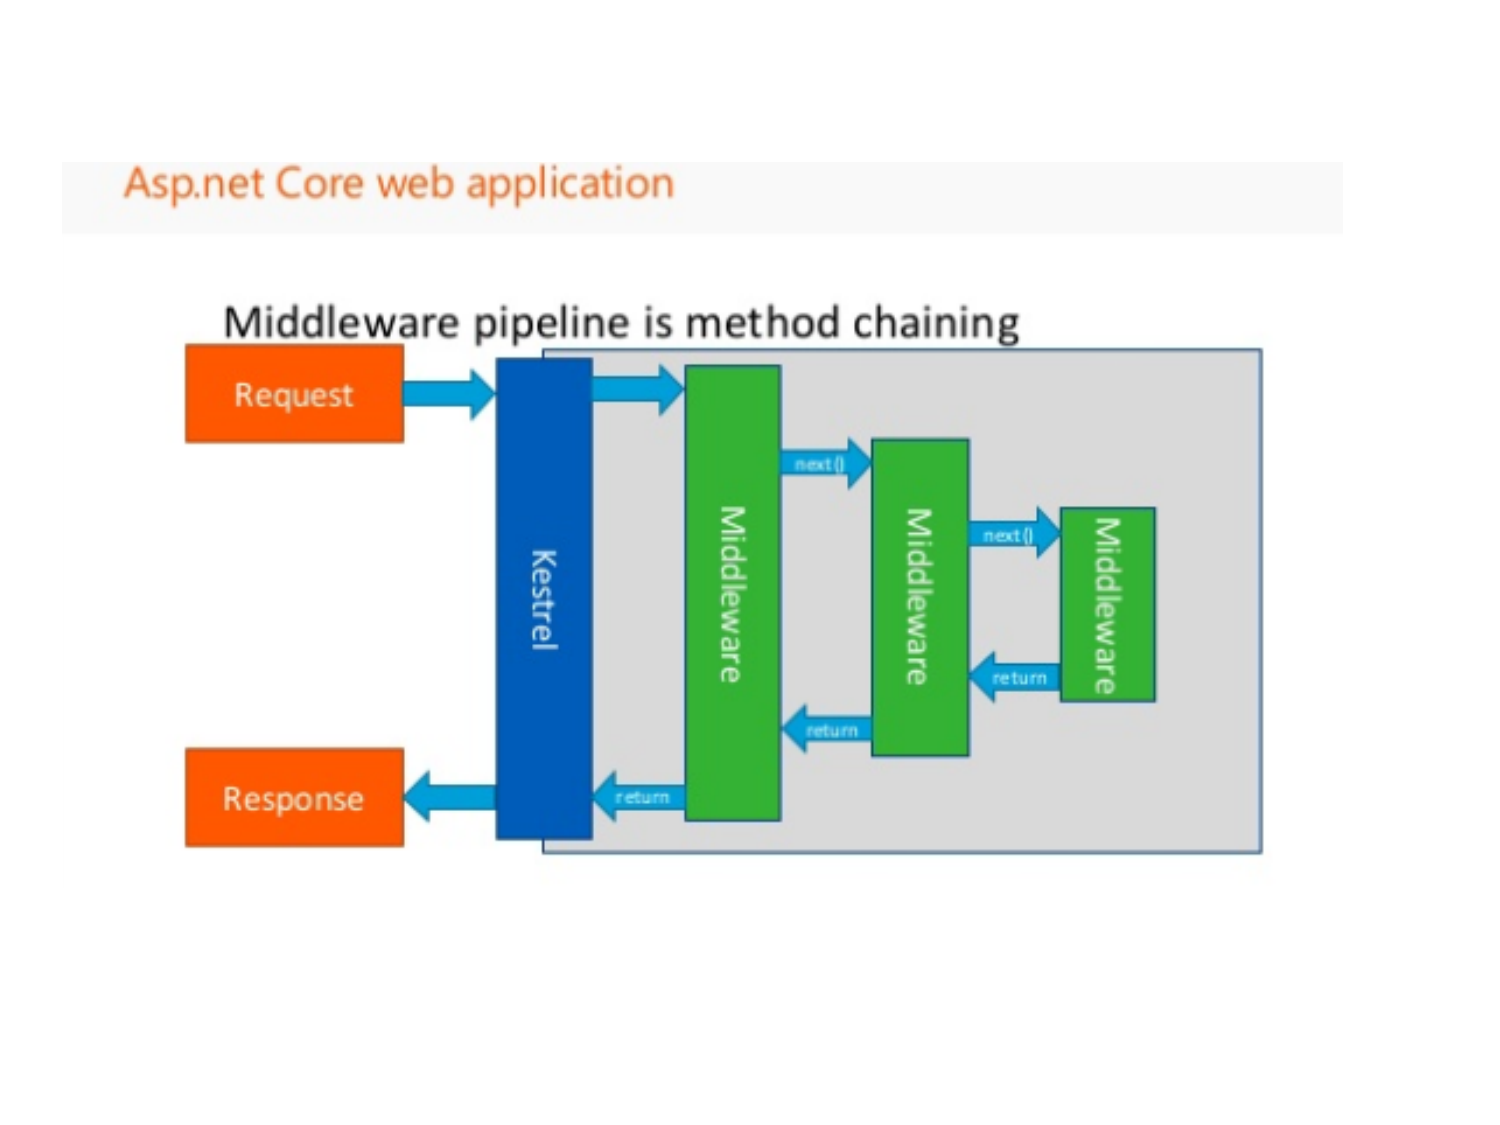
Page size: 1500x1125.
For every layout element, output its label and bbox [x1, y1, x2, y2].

picture [62, 162, 1343, 888]
